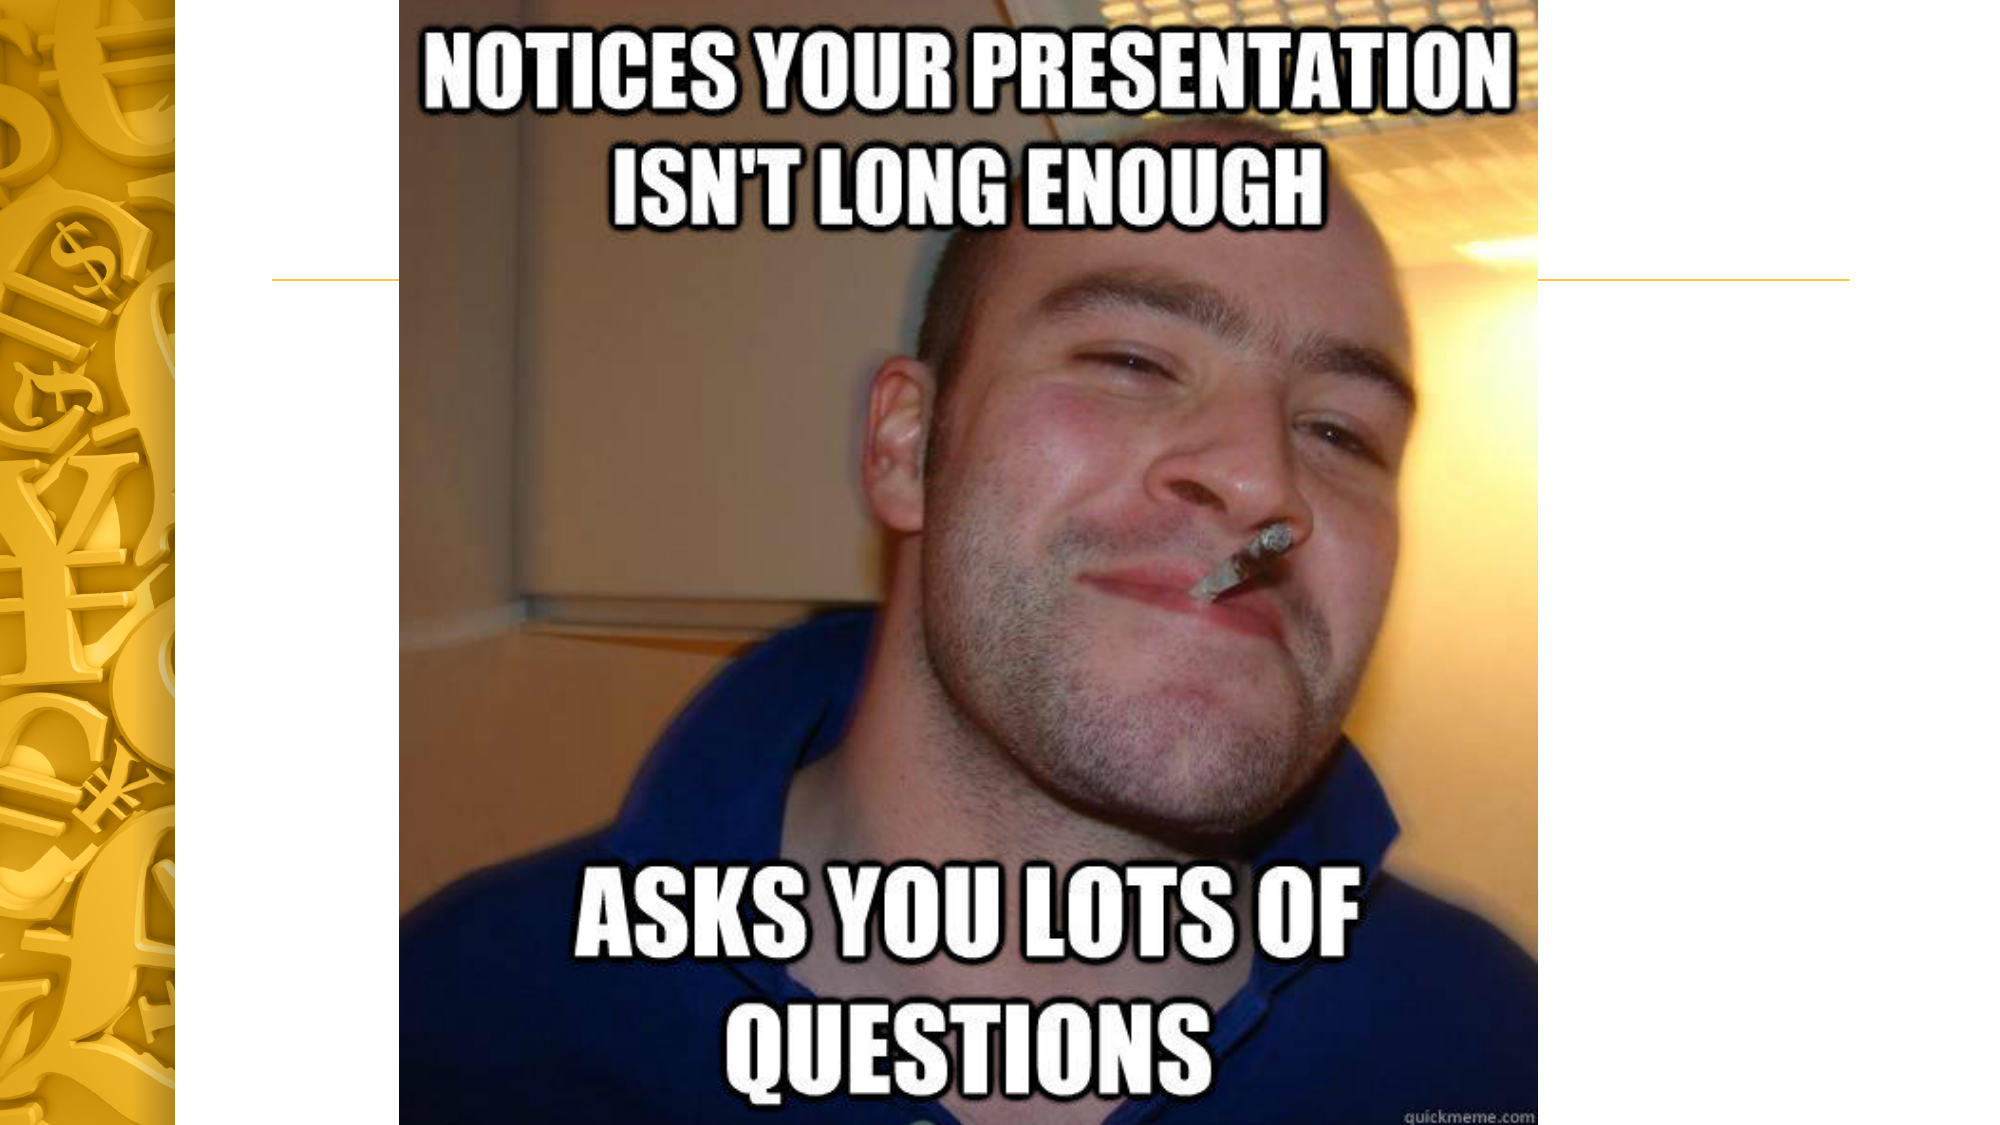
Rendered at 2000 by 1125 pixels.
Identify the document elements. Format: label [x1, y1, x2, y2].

picture [0, 0, 175, 1125]
picture [399, 0, 1538, 1125]
